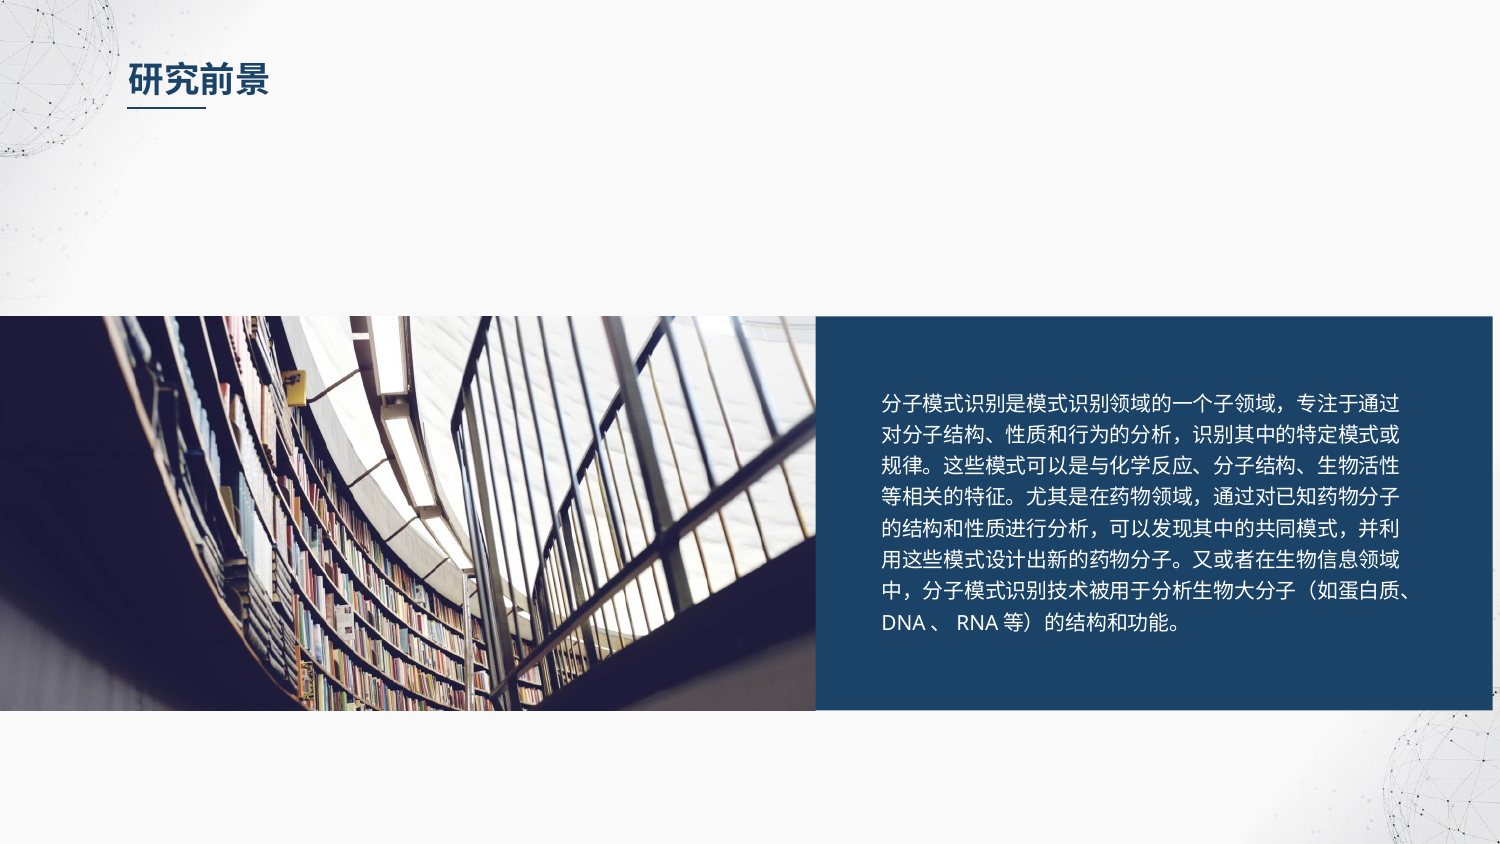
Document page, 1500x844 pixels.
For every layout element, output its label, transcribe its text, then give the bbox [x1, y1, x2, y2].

text_box [0, 316, 816, 711]
text_box 分子模式识别是模式识别领域的一个子领域，专注于通过对分子结构、性质和行为的分析，识别其中的特定模式或规律。这些模式可以是与化学反应、分子结构、生物活性等相关的特征。尤其是在药物领域，通过对已知药物分子的结构和性质进行分析，可以发现其中的共同模式，并利用这些模式设计出新的药物分子。又或者在生物信息领域中，分子模式识别技术被用于分析生物大分子（如蛋白质、DNA、RNA等）的结构和功能。 [870, 378, 1431, 640]
picture [0, 0, 1500, 844]
text_box [816, 316, 1493, 711]
text_box 研究前景 [117, 51, 489, 106]
